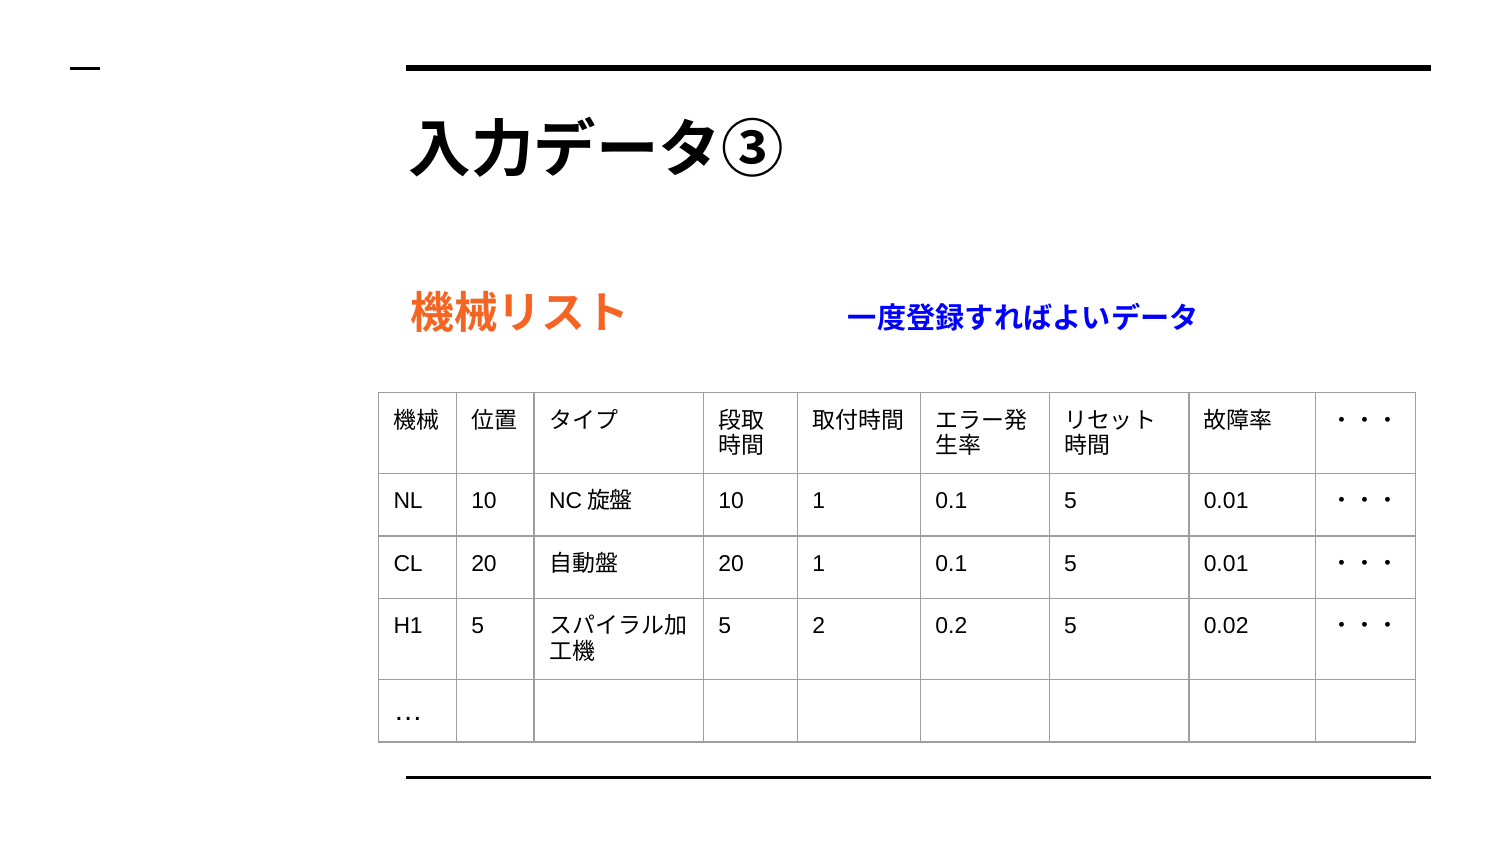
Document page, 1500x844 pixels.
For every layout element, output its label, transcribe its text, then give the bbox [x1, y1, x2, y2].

table_cell 0.2 [921, 599, 1049, 679]
table_cell CL [379, 537, 456, 598]
table_header ・・・ [1316, 393, 1415, 473]
table_header 段取時間 [704, 393, 797, 473]
table_cell 0.1 [921, 474, 1049, 535]
table_cell 20 [704, 537, 797, 598]
table_cell 10 [457, 474, 533, 535]
table_cell スパイラル加工機 [535, 599, 703, 679]
table_header 故障率 [1190, 393, 1315, 473]
title 入力データ③ [393, 94, 1431, 199]
table_cell [798, 680, 920, 741]
table_cell 0.02 [1190, 599, 1315, 679]
table_cell [1190, 680, 1315, 741]
table_cell 0.01 [1190, 537, 1315, 598]
table_cell [704, 680, 797, 741]
table_cell … [379, 680, 456, 741]
table_cell ・・・ [1316, 474, 1415, 535]
table_cell 0.01 [1190, 474, 1315, 535]
table_cell [921, 680, 1049, 741]
table_cell 自動盤 [535, 537, 703, 598]
table_header 取付時間 [798, 393, 920, 473]
table_header リセット時間 [1050, 393, 1188, 473]
table_header 機械 [379, 393, 456, 473]
list 機械リスト 一度登録すればよいデータ [395, 261, 1433, 755]
table_cell NC旋盤 [535, 474, 703, 535]
table_cell [457, 680, 533, 741]
table_cell [1316, 680, 1415, 741]
table_cell 1 [798, 474, 920, 535]
table_cell 5 [1050, 599, 1188, 679]
table_cell 0.1 [921, 537, 1049, 598]
table_header 位置 [457, 393, 533, 473]
table_cell NL [379, 474, 456, 535]
table_cell 1 [798, 537, 920, 598]
table_cell 2 [798, 599, 920, 679]
table_cell 5 [457, 599, 533, 679]
table_cell ・・・ [1316, 537, 1415, 598]
table_cell 5 [1050, 537, 1188, 598]
table_cell [535, 680, 703, 741]
table_cell [1050, 680, 1188, 741]
table_cell 5 [1050, 474, 1188, 535]
table_cell 20 [457, 537, 533, 598]
table_header タイプ [535, 393, 703, 473]
table_cell 5 [704, 599, 797, 679]
table_header エラー発生率 [921, 393, 1049, 473]
table_cell H1 [379, 599, 456, 679]
table_cell 10 [704, 474, 797, 535]
table_cell ・・・ [1316, 599, 1415, 679]
